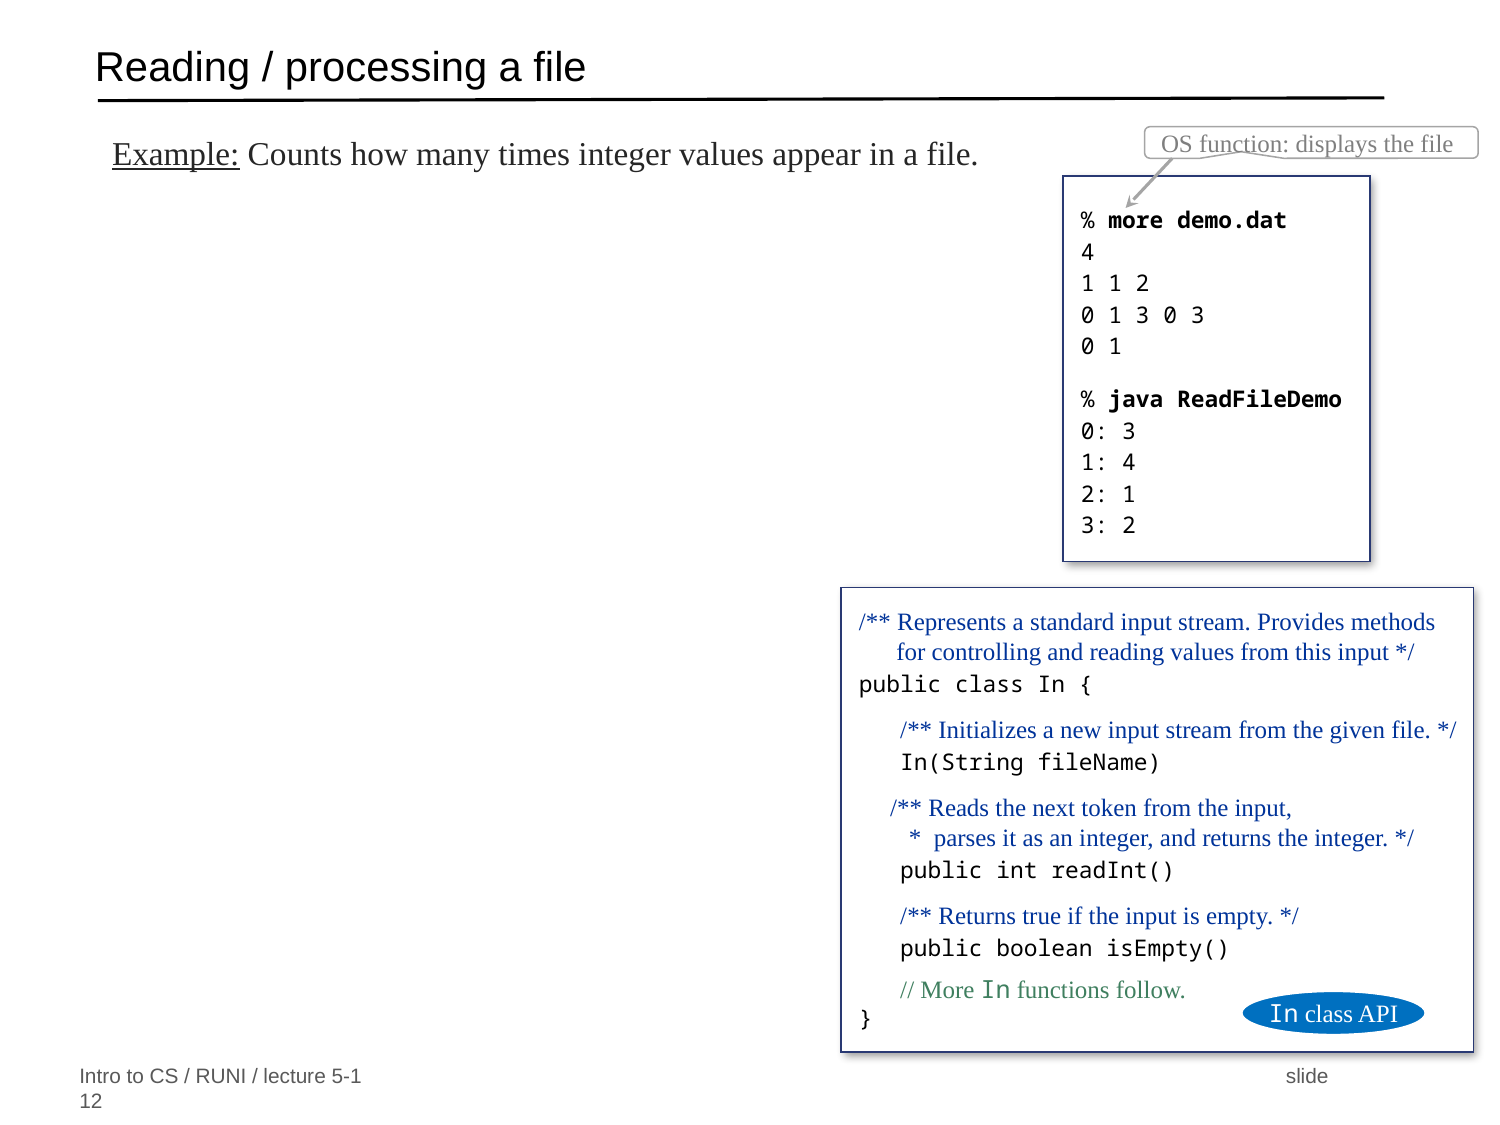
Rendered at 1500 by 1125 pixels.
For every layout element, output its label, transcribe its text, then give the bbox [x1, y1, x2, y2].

text_box % more demo.dat 4 1 1 2 0 1 3 0 3 0 1 % java ReadFileDemo 0: 3 1: 4 2: 1 3: 2 [1063, 175, 1371, 562]
title Reading / processing a file [79, 33, 1371, 109]
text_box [840, 587, 1474, 1053]
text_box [1125, 126, 1479, 209]
text_box Example: Counts how many times integer values appear in a file. [97, 125, 1037, 180]
